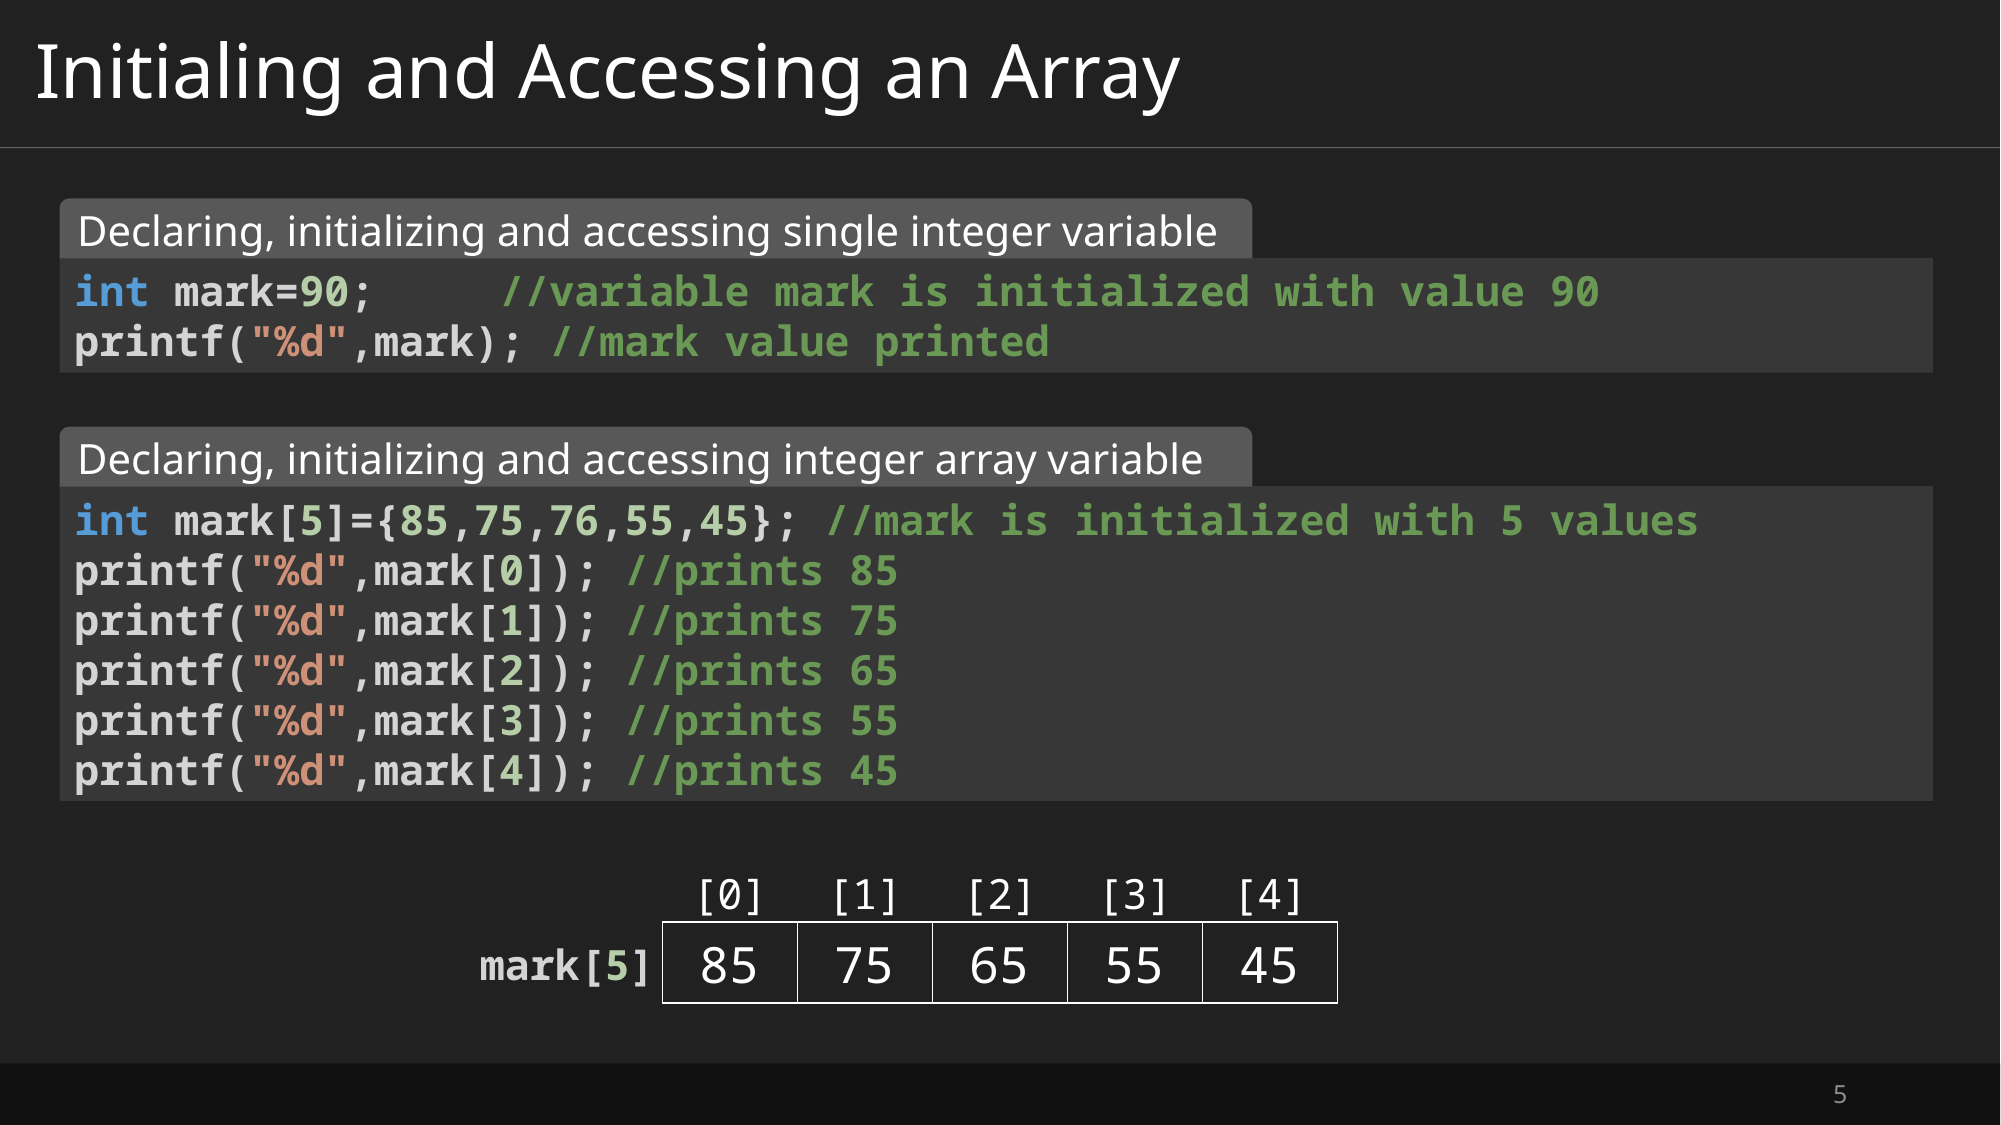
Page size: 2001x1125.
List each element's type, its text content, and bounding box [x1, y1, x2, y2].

title Initialing and Accessing an Array [0, 0, 2000, 148]
table_cell 55 [1068, 923, 1202, 1002]
table_cell 85 [663, 923, 797, 1002]
text_box int mark=90; //variable mark is initialized with value 90 printf("%d",mark); //mark value printed [59, 257, 1934, 373]
table_cell 75 [798, 923, 932, 1002]
table_header [0] [662, 853, 797, 921]
table_header [2] [932, 853, 1067, 921]
table_cell 65 [933, 923, 1067, 1002]
text_box mark[5] [464, 930, 670, 996]
table_header [1] [797, 853, 932, 921]
table_cell 45 [1203, 923, 1337, 1002]
table_header [3] [1067, 853, 1202, 921]
text_box int mark[5]={85,75,76,55,45}; //mark is initialized with 5 values printf("%d",mark[0]); //prints 85 printf("%d",mark[1]); //prints 75 printf("%d",mark[2]); //prints 65 printf("%d",mark[3]); //prints 55 printf("%d",mark[4]); //prints 45 [59, 486, 1934, 801]
text_box Declaring, initializing and accessing single integer variable [58, 197, 1254, 260]
text_box Declaring, initializing and accessing integer array variable [58, 425, 1254, 488]
table_header [4] [1202, 853, 1337, 921]
